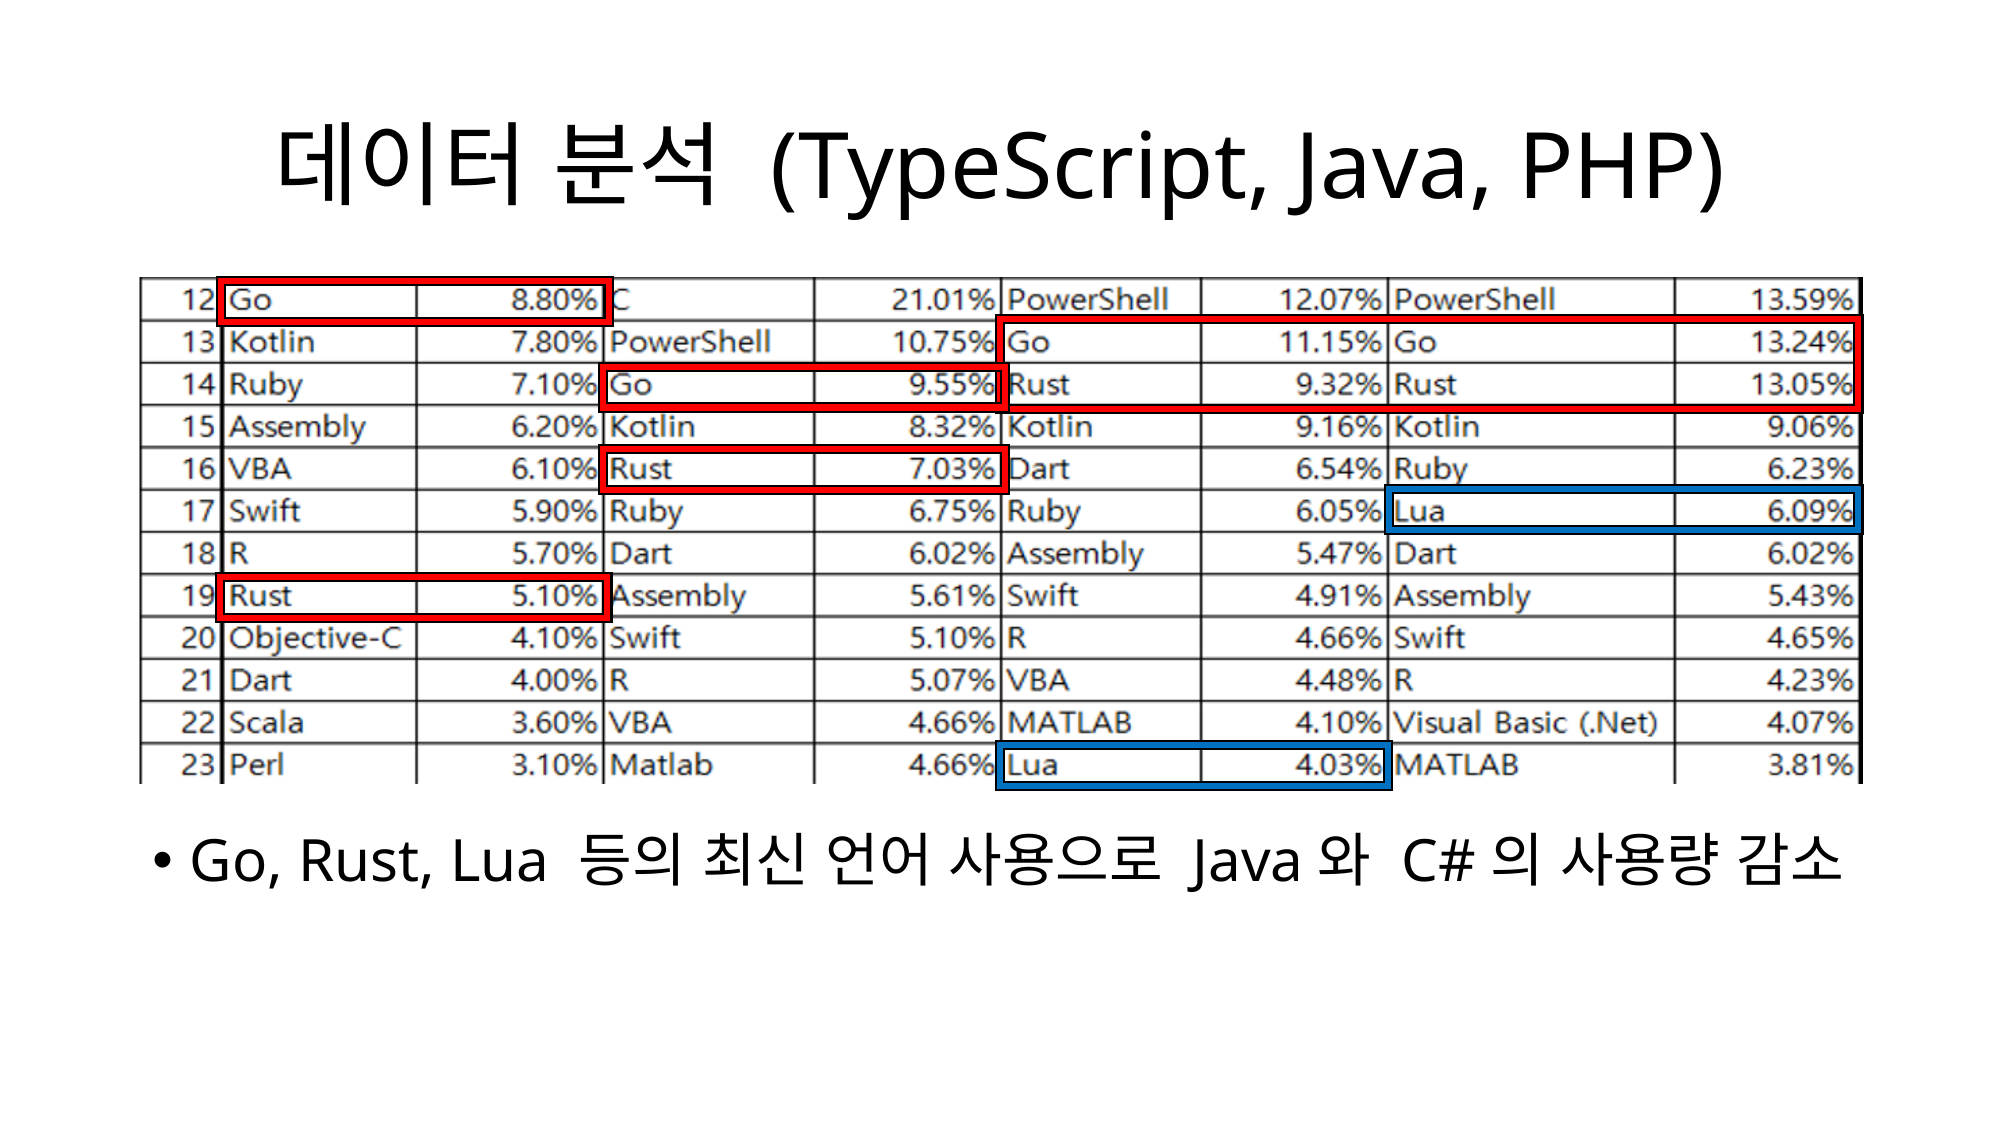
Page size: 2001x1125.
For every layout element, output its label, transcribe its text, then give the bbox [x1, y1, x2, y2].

picture [137, 277, 1863, 784]
list TypeScript는 JavaScript의 상위 확장자(업그레이드 버전)로TypeScript의 강력한 기능들은 JavaScript를 사용할 이유가 줄어들었다 -> JavaScript사용자가 TypeScript로 넘어가는 추세 PHP는 구시대적 언어, Python으로 시작하는 사례가 늘어나면서 사용량이 줄어듦 Go, Rust, Lua 등의 최신 언어 사용으로 Java와 C#의 사용량 감소 [137, 784, 1863, 1014]
title 데이터 분석 (TypeScript, Java, PHP) [137, 59, 1863, 277]
text_box [995, 784, 1393, 791]
